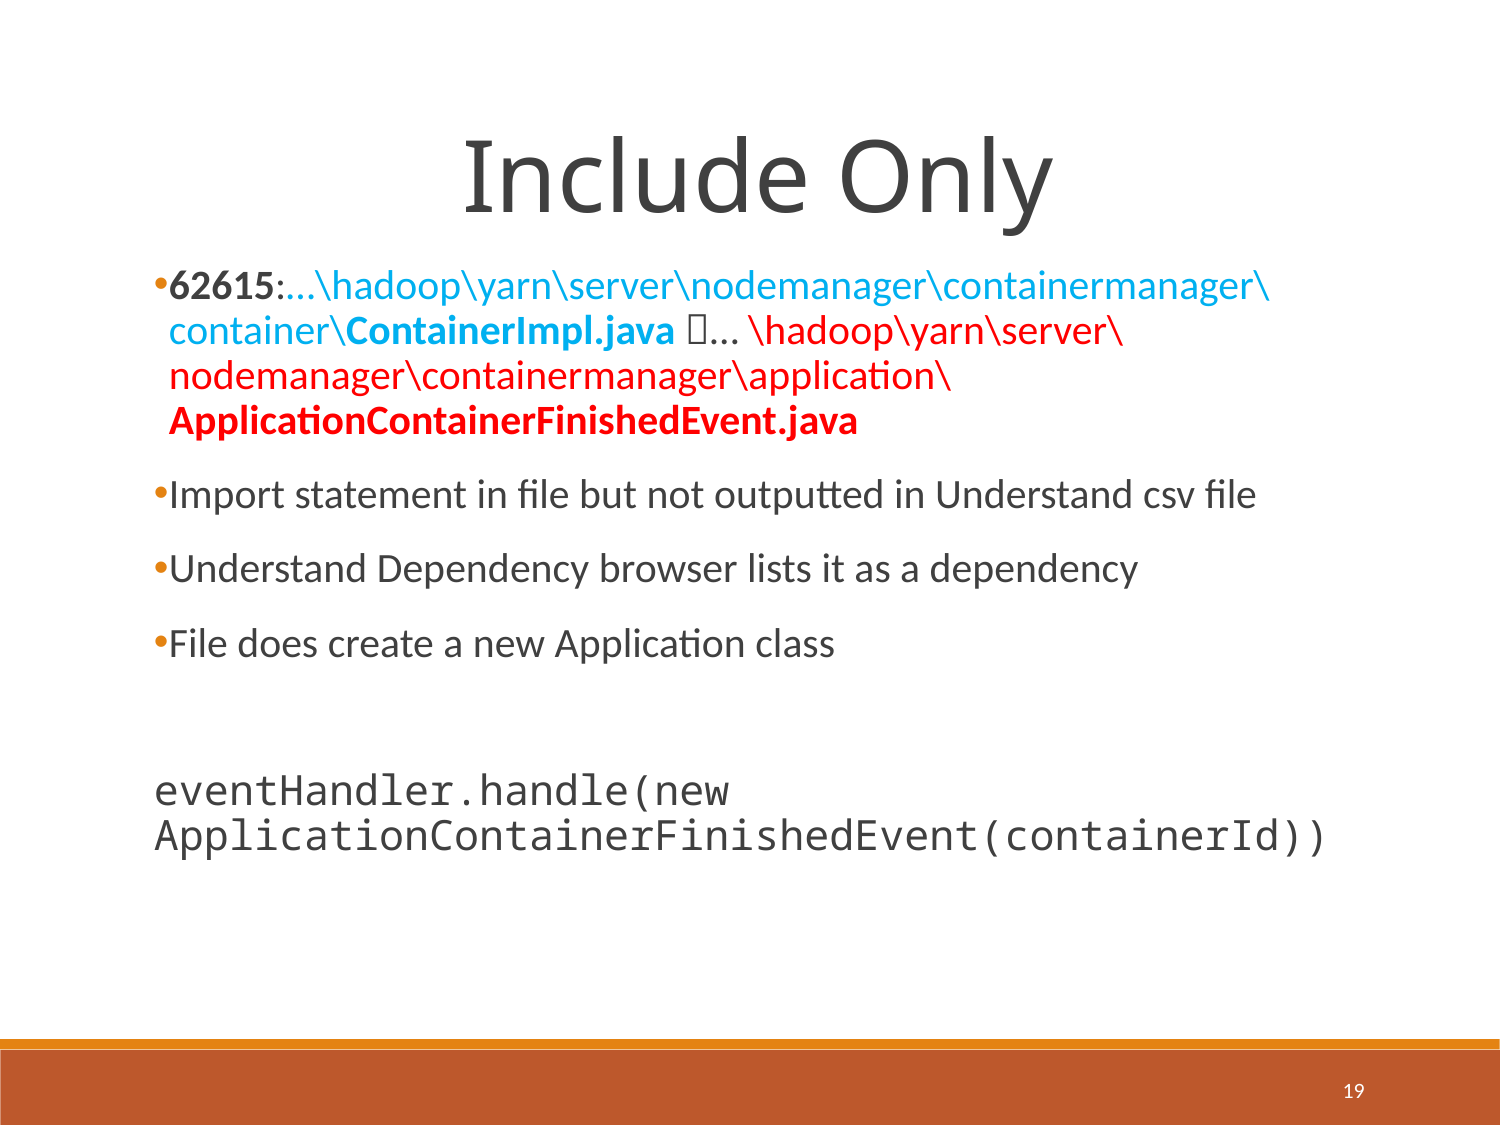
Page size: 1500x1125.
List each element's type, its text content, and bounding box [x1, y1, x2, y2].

slide_number 19 [1218, 1059, 1380, 1120]
text_box Include Only 62615:…\hadoop\yarn\server\nodemanager\containermanager\container\ContainerImpl.java … \hadoop\yarn\server\nodemanager\containermanager\application\ ApplicationContainerFinishedEvent.java Import statement in file but not outputted in Understand csv file Understand Dependency browser lists it as a dependency File does create a new Application class eventHandler.handle(new ApplicationContainerFinishedEvent(containerId)) [139, 118, 1377, 930]
